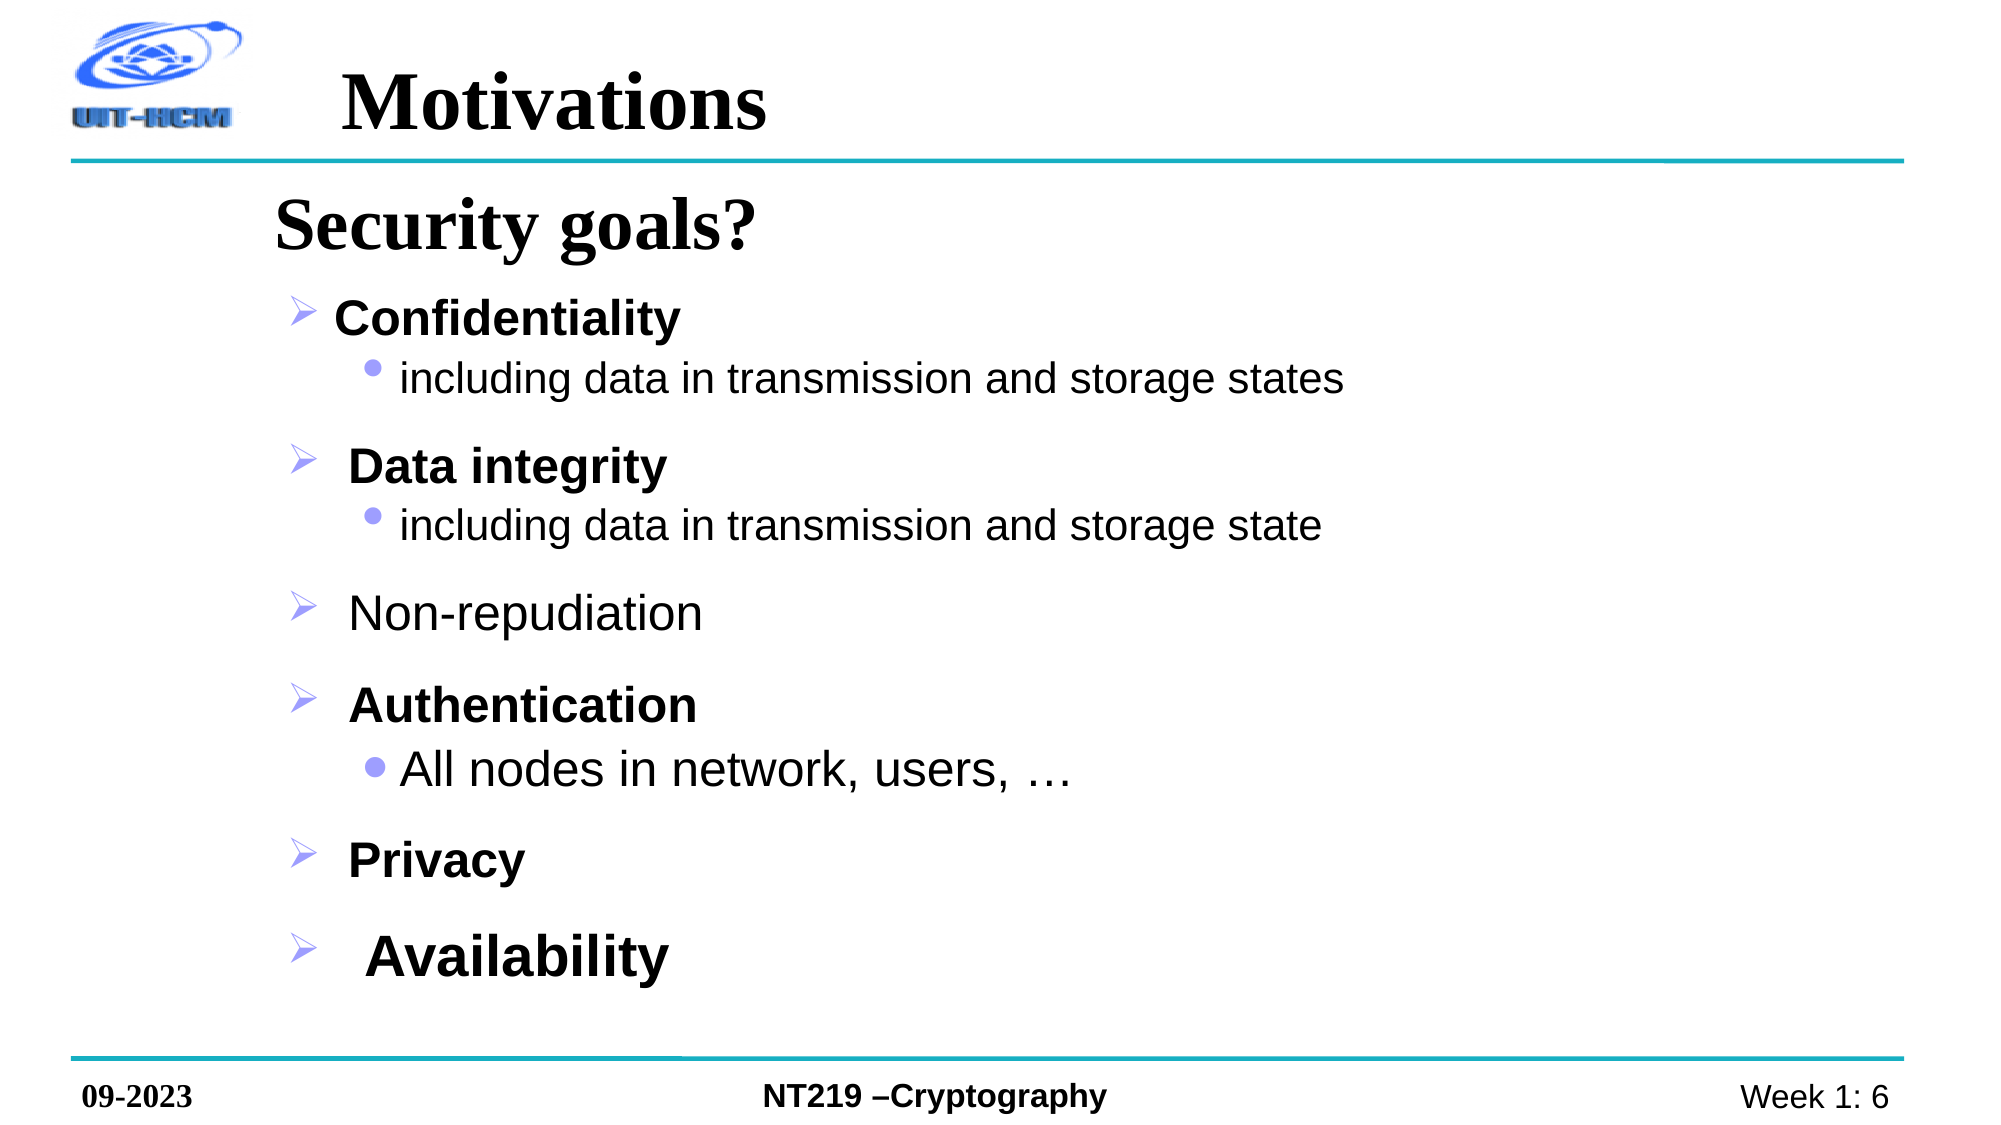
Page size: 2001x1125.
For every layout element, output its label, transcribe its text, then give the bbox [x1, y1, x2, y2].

picture [51, 8, 264, 139]
text_box Motivations [326, 0, 1427, 207]
text_box Security goals? [259, 167, 775, 272]
list Confidentiality including data in transmission and storage states Data integrity including data in transmission and storage state Non-repudiation Authentication All nodes in network, users, … Privacy Availability [197, 285, 1448, 1061]
